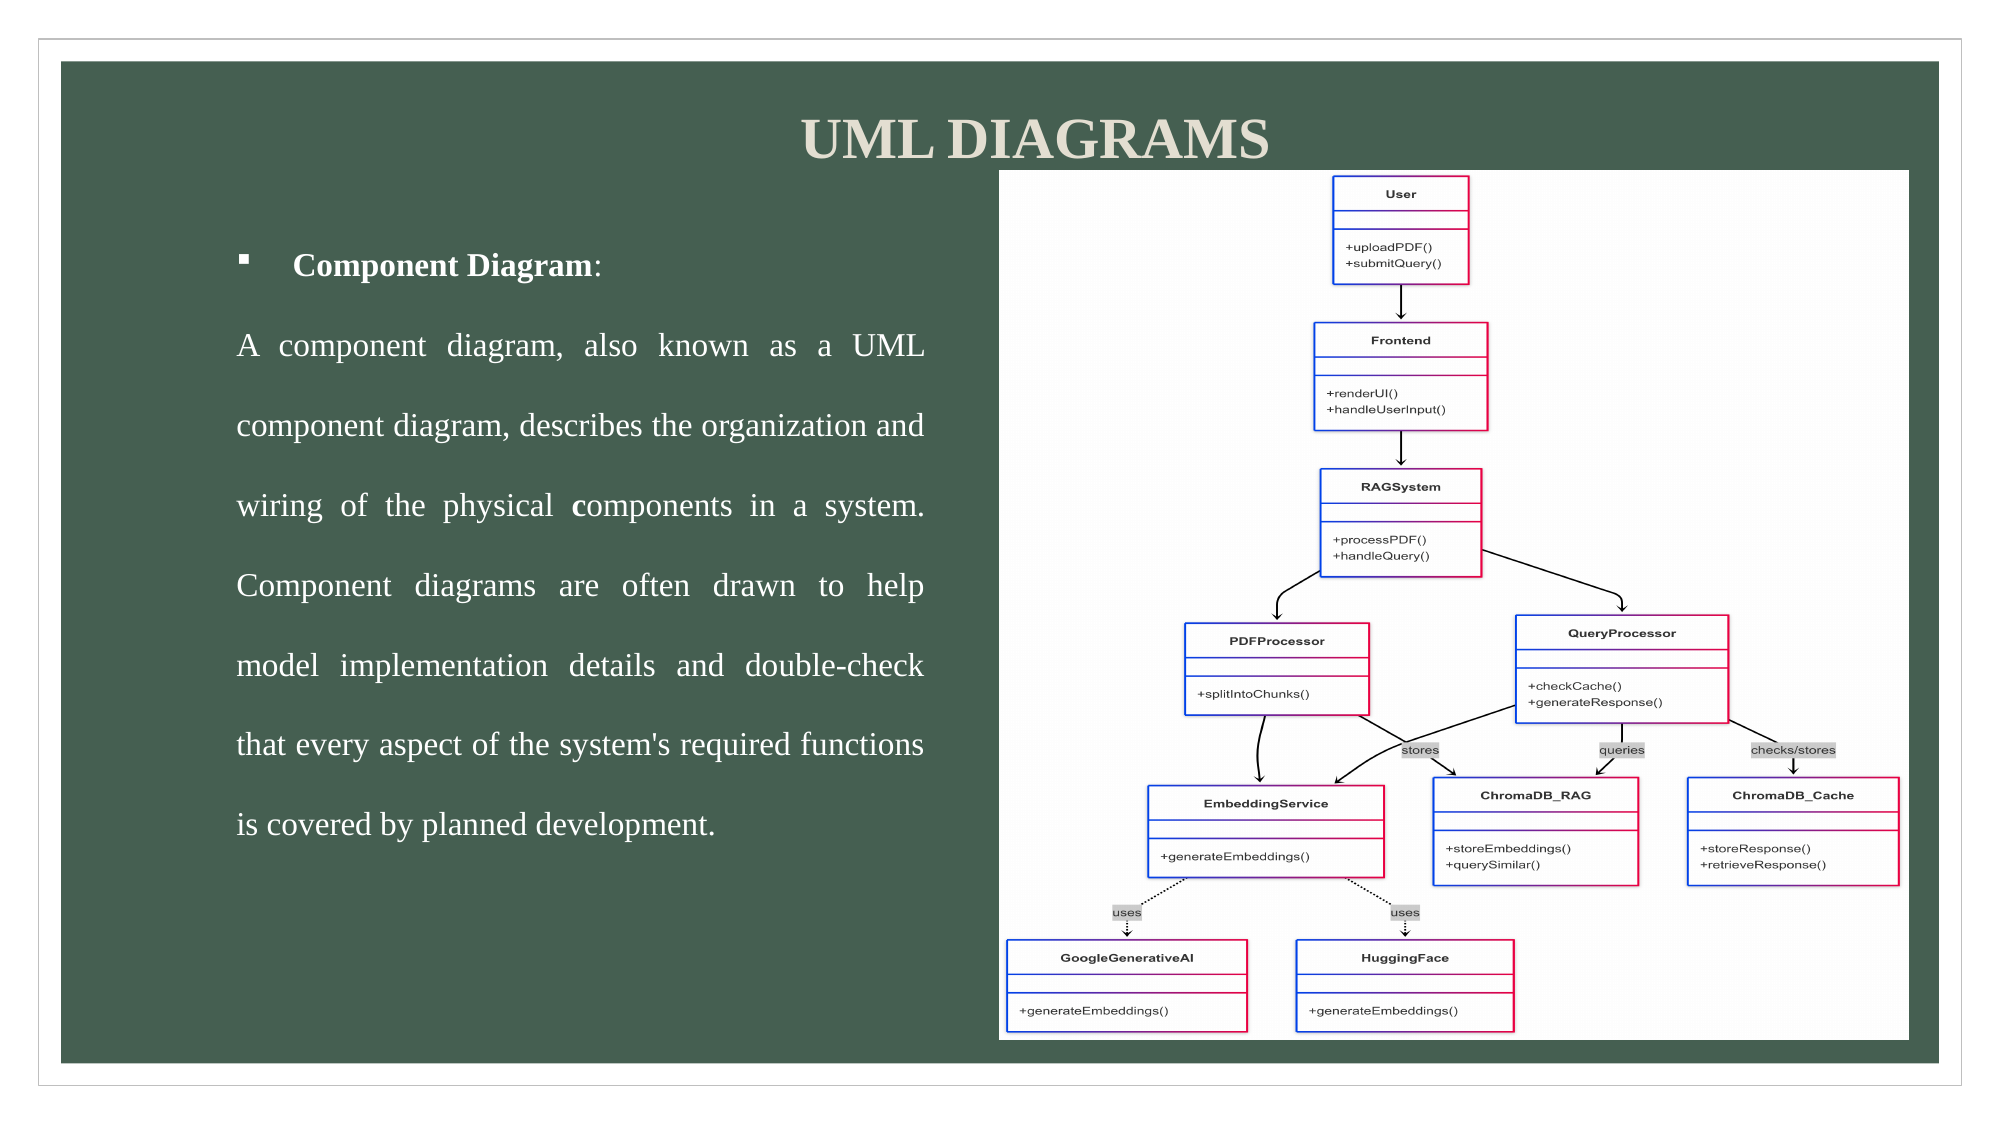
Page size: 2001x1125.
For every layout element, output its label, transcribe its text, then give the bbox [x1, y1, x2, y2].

text_box Component Diagram: A component diagram, also known as a UML component diagram, describes the organization and wiring of the physical components in a system. Component diagrams are often drawn to help model implementation details and double-check that every aspect of the system's required functions is covered by planned development. [221, 196, 941, 850]
text_box UML DIAGRAMS [255, 43, 1666, 197]
picture [999, 170, 1909, 1040]
